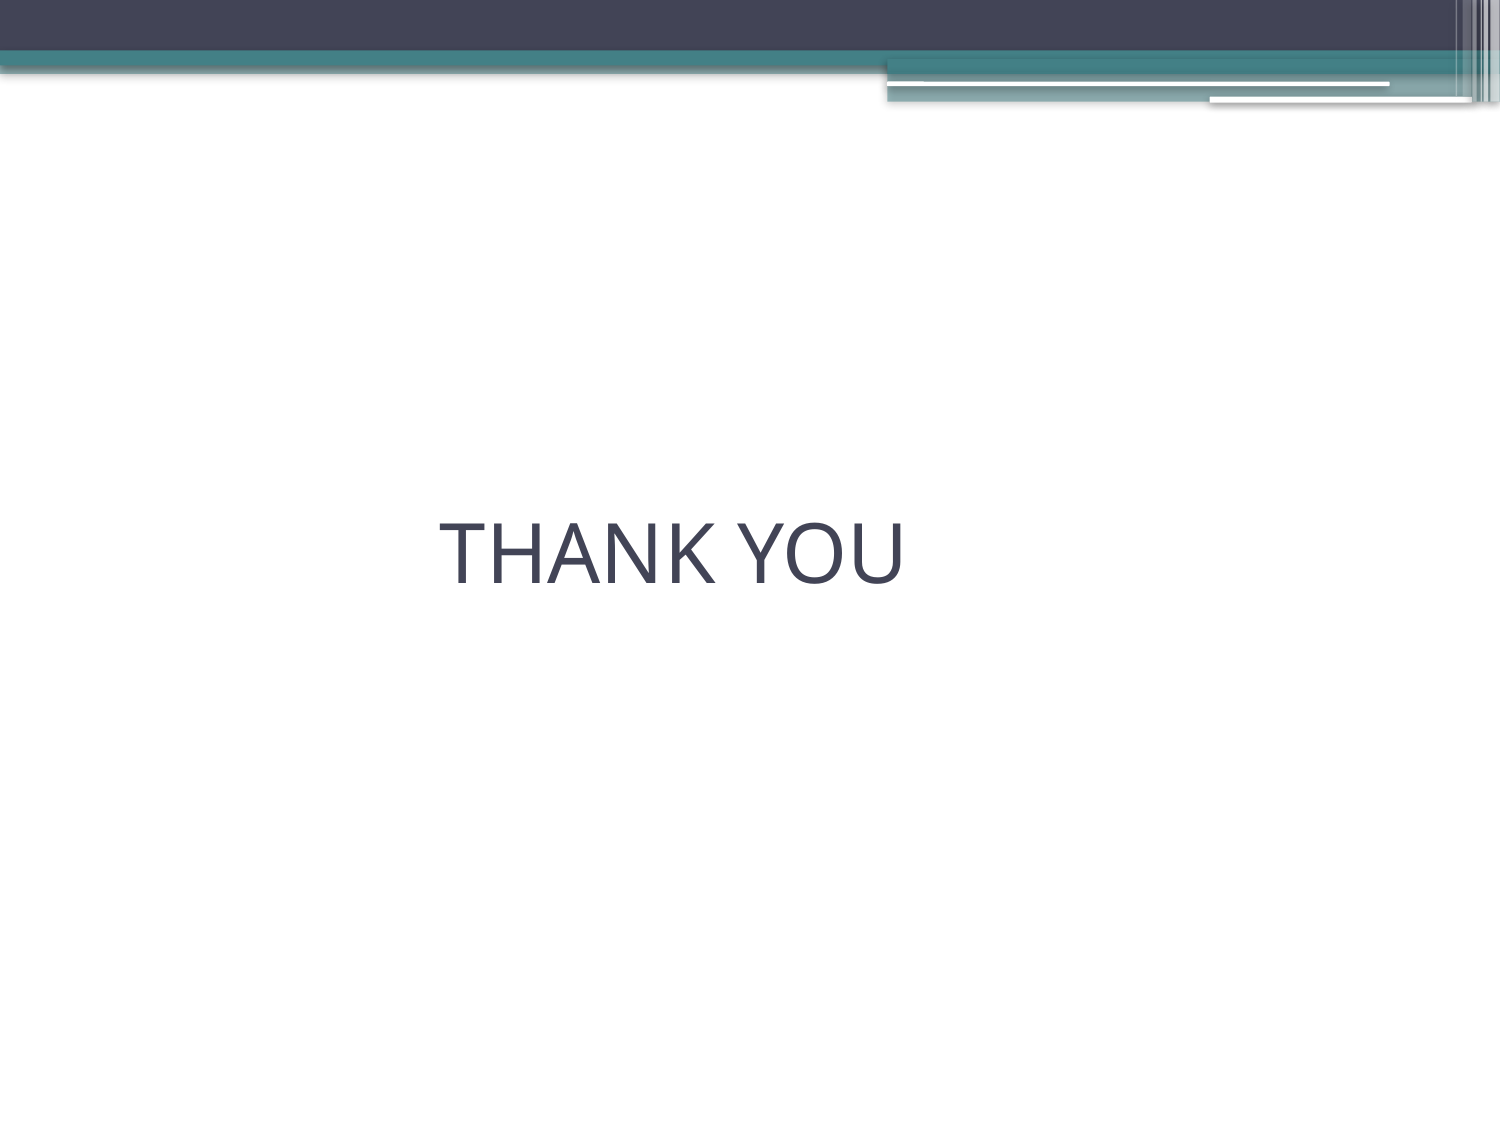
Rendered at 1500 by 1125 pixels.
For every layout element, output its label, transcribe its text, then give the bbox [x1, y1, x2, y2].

title THANK YOU [425, 462, 1500, 638]
